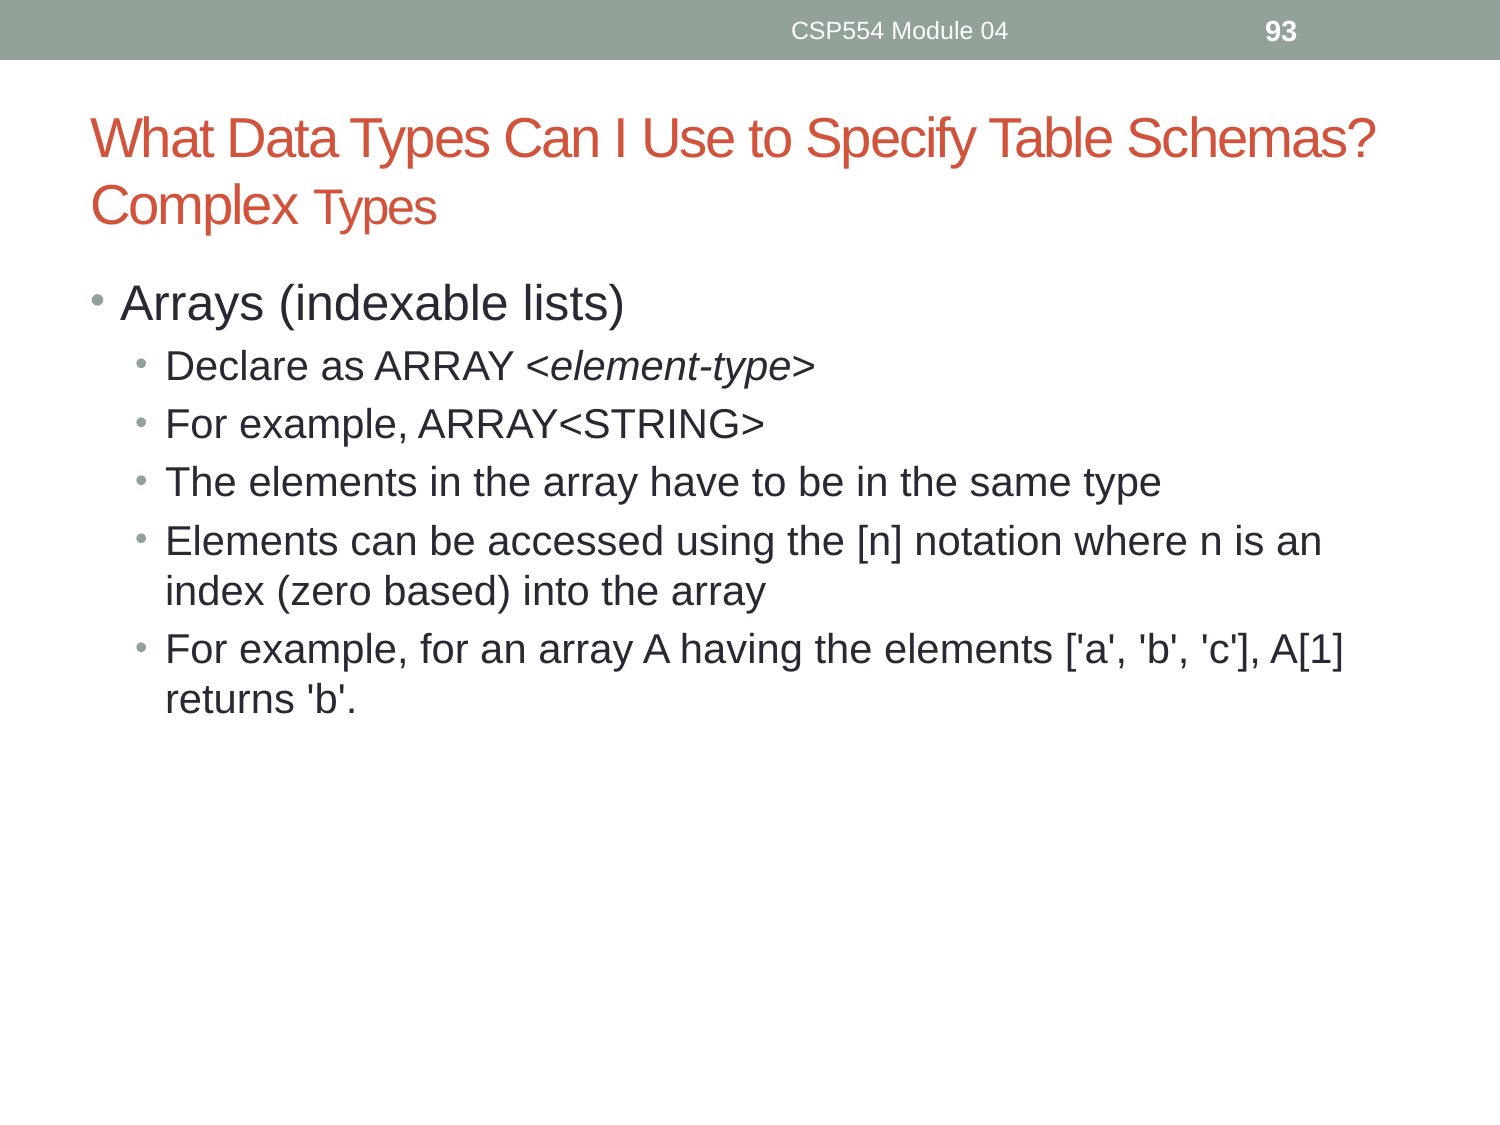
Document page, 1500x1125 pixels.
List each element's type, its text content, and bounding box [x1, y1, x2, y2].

slide_number 93 [1250, 3, 1425, 57]
title What Data Types Can I Use to Specify Table Schemas? Complex Types [75, 87, 1425, 250]
footer CSP554 Module 04 [562, 3, 1238, 57]
list Arrays (indexable lists) Declare as ARRAY <element-type> For example, ARRAY<STRING> The elements in the array have to be in the same type Elements can be accessed using the [n] notation where n is an index (zero based) into the array For example, for an array A having the elements ['a', 'b', 'c'], A[1] returns 'b'. [75, 262, 1425, 1063]
